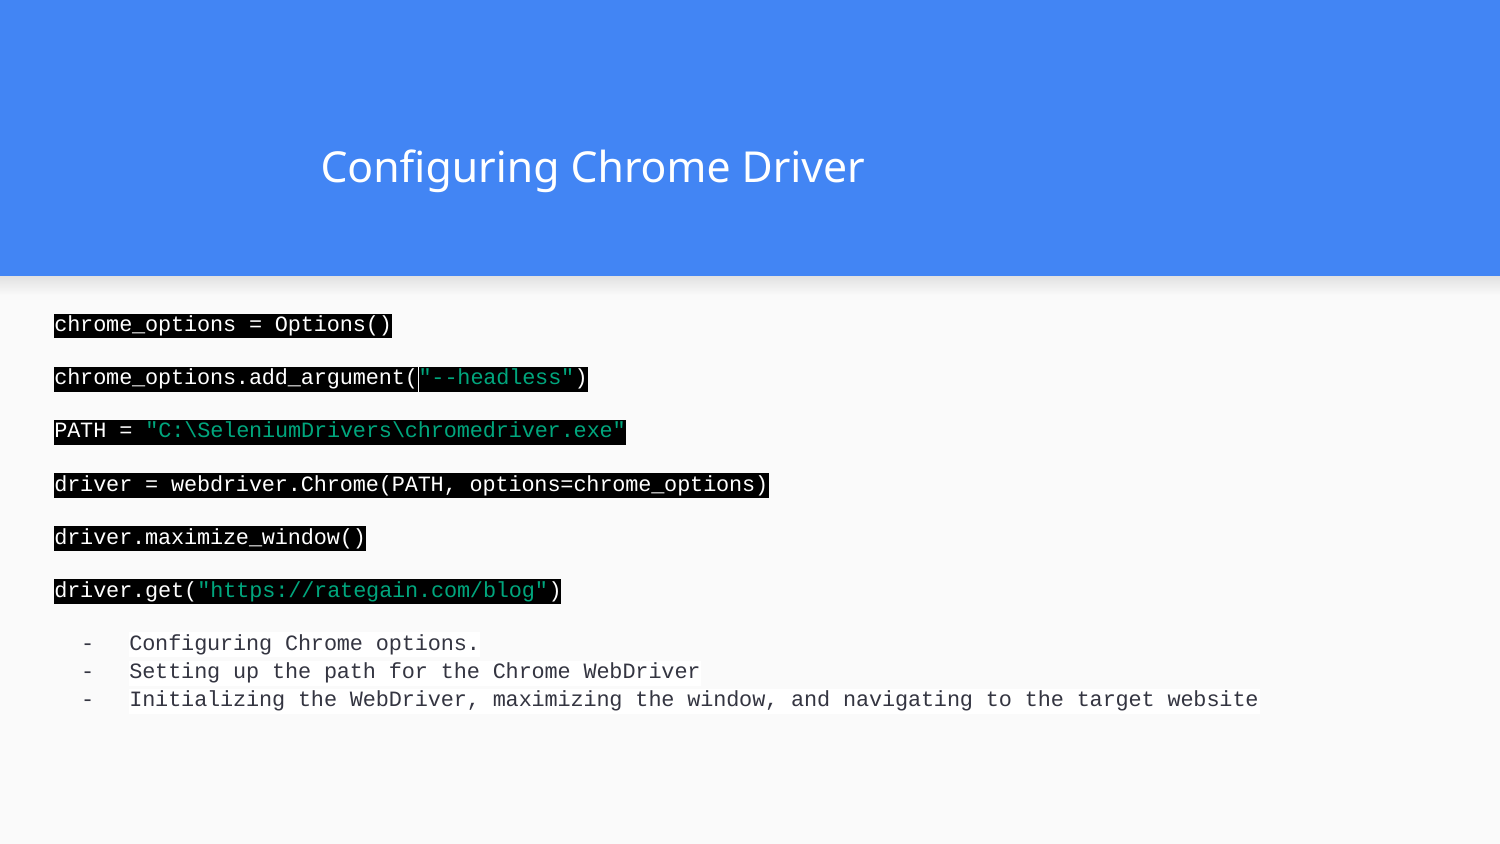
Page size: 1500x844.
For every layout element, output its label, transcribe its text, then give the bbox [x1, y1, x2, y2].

list chrome_options = Options() chrome_options.add_argument("--headless") PATH = "C:\SeleniumDrivers\chromedriver.exe" driver = webdriver.Chrome(PATH, options=chrome_options) driver.maximize_window() driver.get("https://rategain.com/blog") Configuring Chrome options. Setting up the path for the Chrome WebDriver Initializing the WebDriver, maximizing the window, and navigating to the target website [39, 294, 1427, 818]
title Configuring Chrome Driver [305, 121, 1068, 211]
